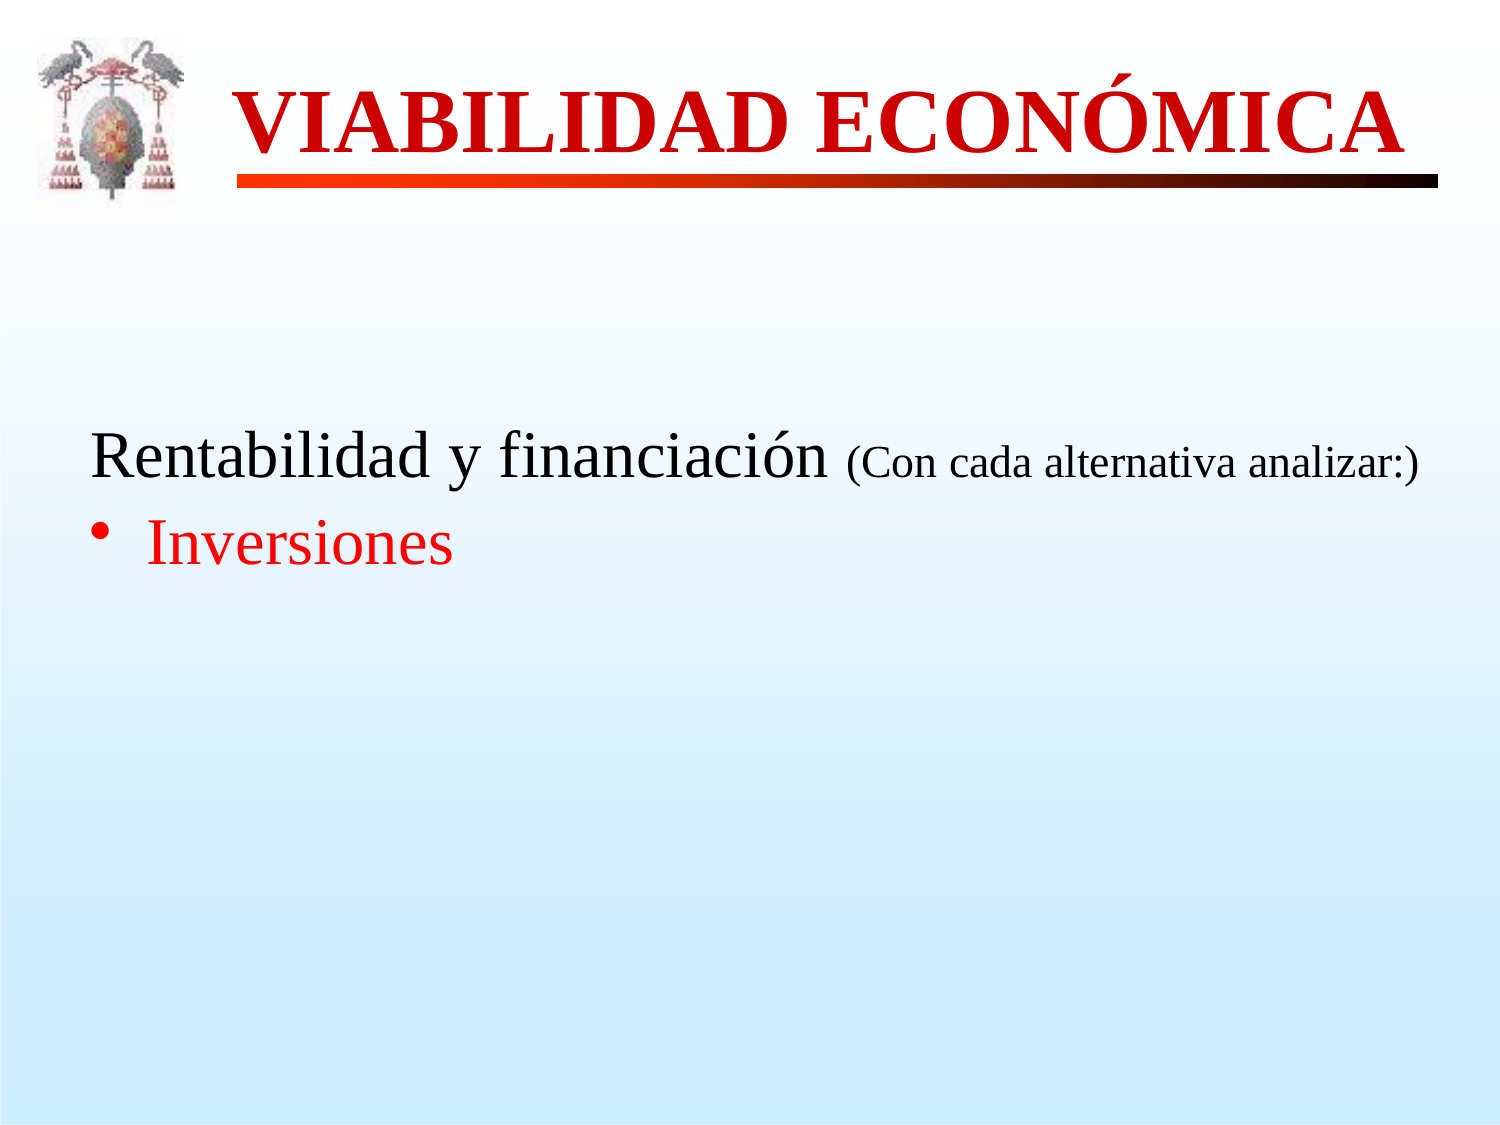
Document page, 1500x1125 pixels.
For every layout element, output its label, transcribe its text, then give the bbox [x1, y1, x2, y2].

title VIABILIDAD ECONÓMICA [92, 58, 1408, 249]
picture [0, 0, 1500, 1125]
text_box Rentabilidad y financiación (Con cada alternativa analizar:) Inversiones [87, 400, 1422, 579]
